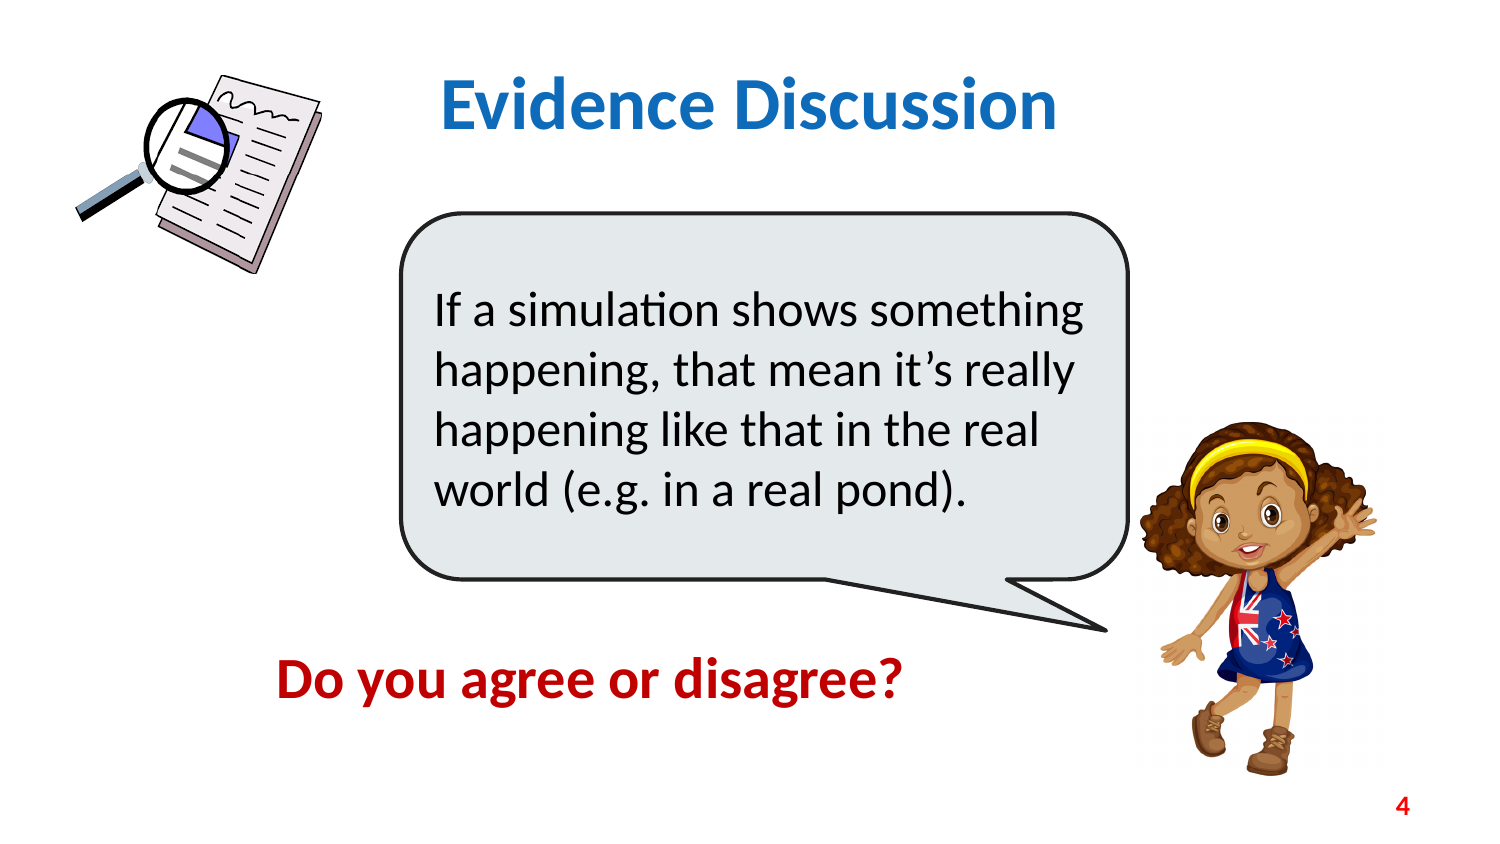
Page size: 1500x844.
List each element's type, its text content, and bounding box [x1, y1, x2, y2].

slide_number 4 [1074, 782, 1425, 827]
text_box If a simulation shows something happening, that mean it’s really happening like that in the real world (e.g. in a real pond). [398, 211, 1130, 633]
picture [1133, 414, 1387, 783]
title Evidence Discussion [75, 48, 1425, 201]
text_box Do you agree or disagree? [261, 632, 947, 753]
picture [74, 75, 322, 274]
